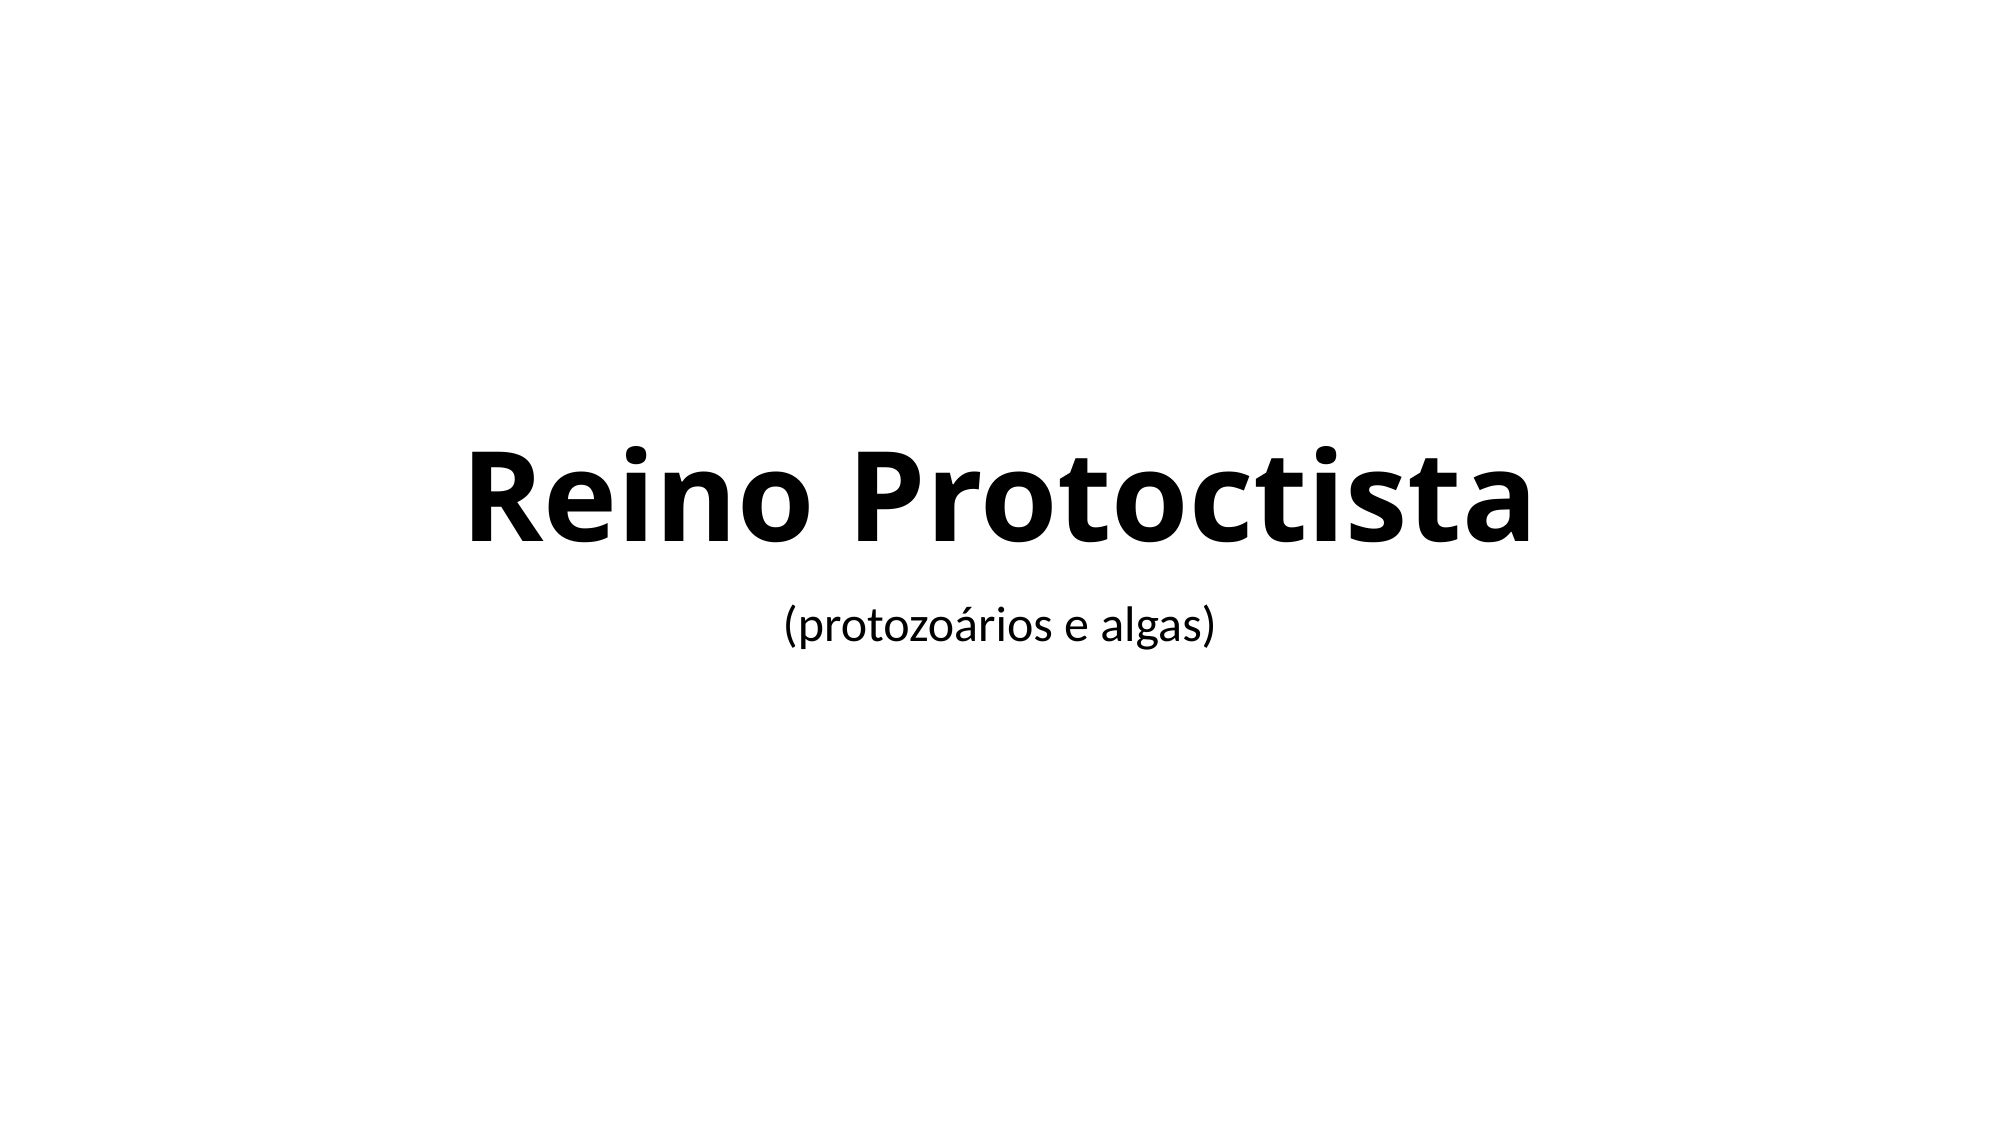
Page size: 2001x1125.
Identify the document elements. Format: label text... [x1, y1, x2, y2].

title Reino Protoctista [249, 184, 1750, 576]
subtitle (protozoários e algas) [249, 590, 1750, 863]
